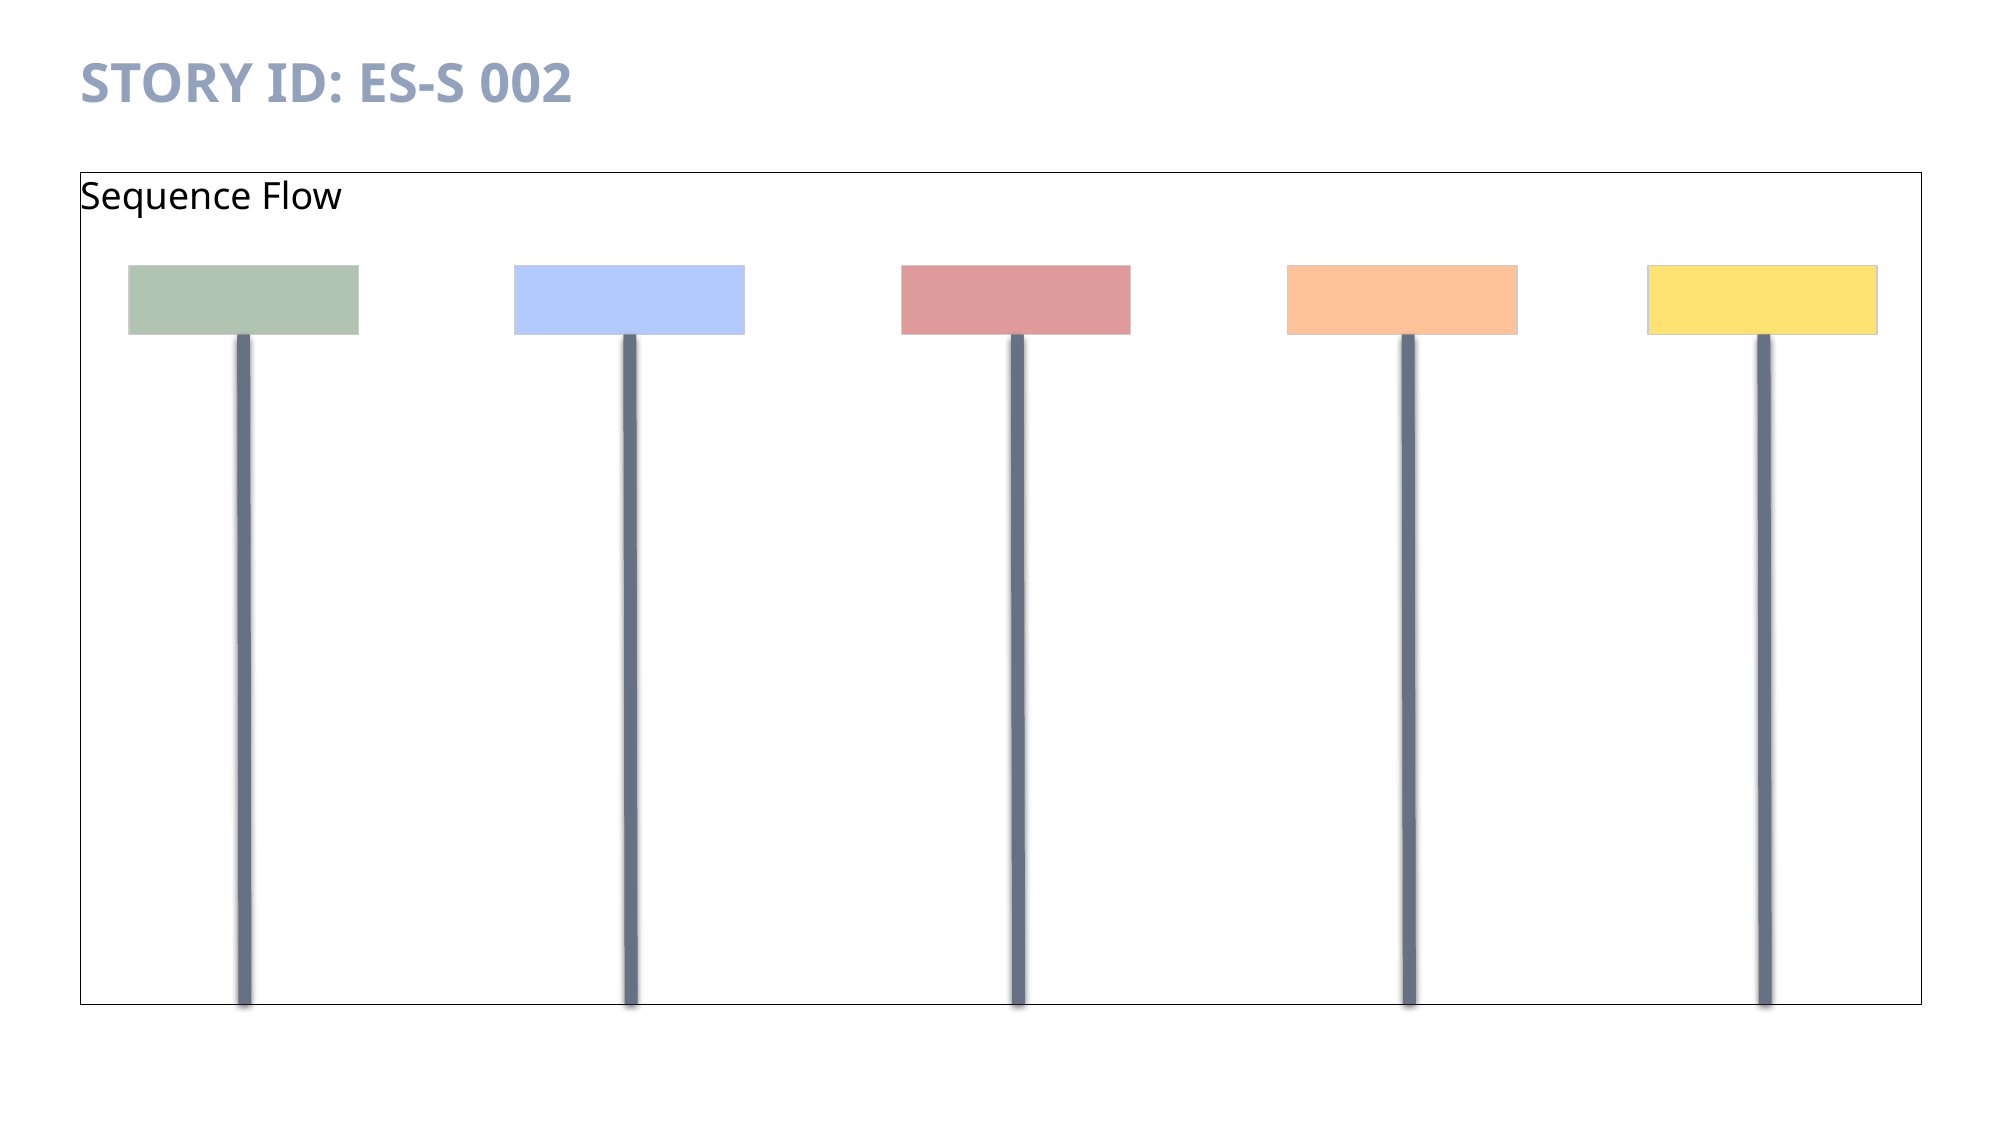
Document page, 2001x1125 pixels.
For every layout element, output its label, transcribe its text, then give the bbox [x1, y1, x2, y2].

title Story ID: ES-S 002 [80, 56, 1922, 172]
list Sequence Flow [80, 172, 1922, 1005]
text_box [1646, 264, 1879, 337]
text_box [899, 264, 1133, 337]
text_box [513, 264, 747, 337]
text_box [127, 264, 360, 337]
text_box [1285, 264, 1519, 337]
